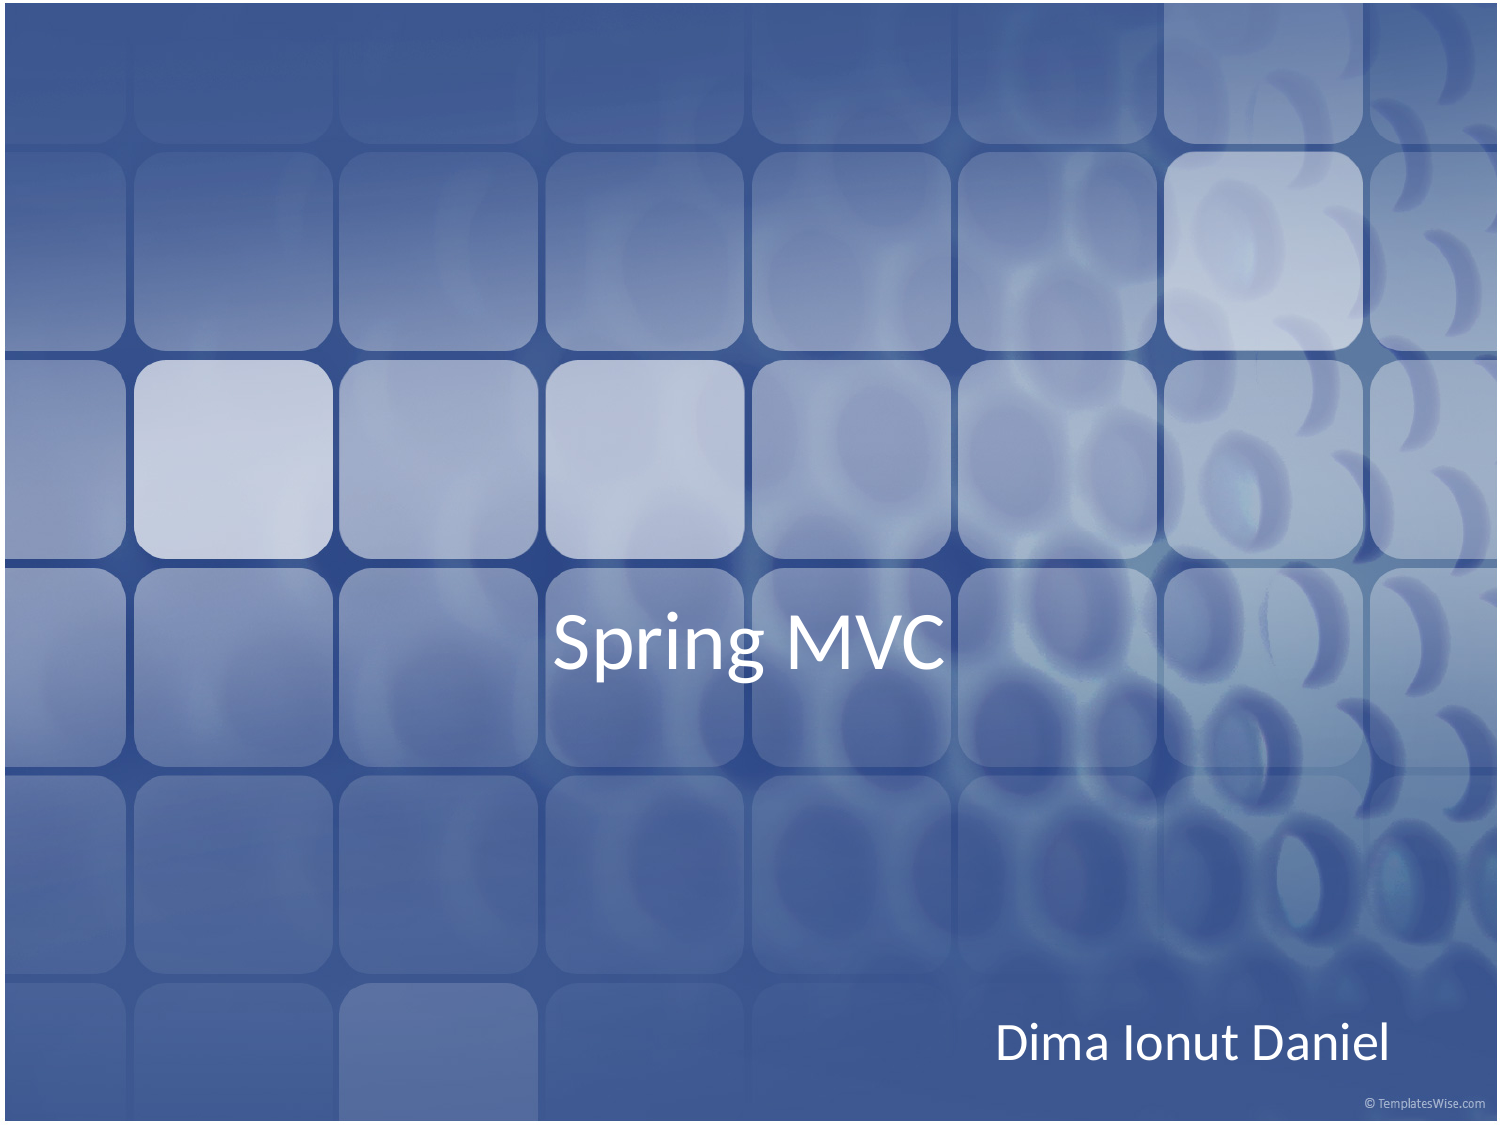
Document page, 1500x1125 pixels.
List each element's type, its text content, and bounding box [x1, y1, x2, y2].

picture [0, 0, 1500, 1125]
title Spring MVC [112, 553, 1388, 720]
subtitle Dima Ionut Daniel [937, 998, 1451, 1101]
